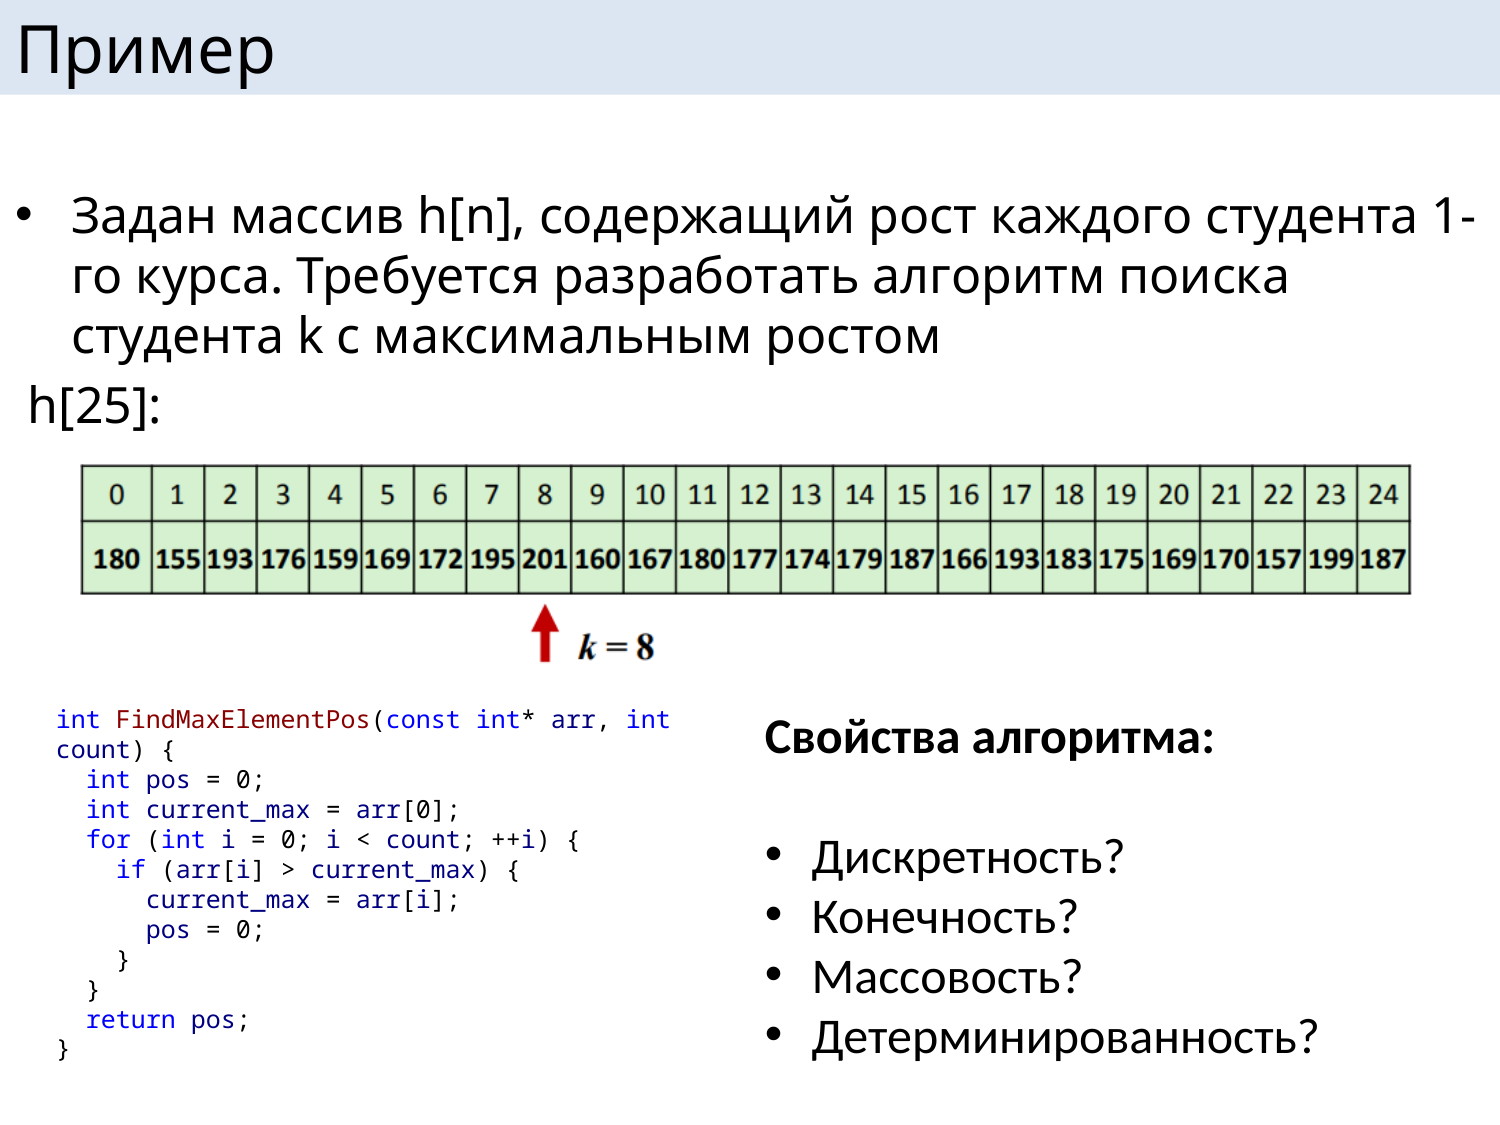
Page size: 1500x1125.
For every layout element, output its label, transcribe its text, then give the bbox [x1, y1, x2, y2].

list Задан массив h[n], содержащий рост каждого студента 1-го курса. Требуется разработать алгоритм поиска студента k с максимальным ростом h[25]: [0, 175, 1500, 1005]
text_box int FindMaxElementPos(const int* arr, int count) { int pos = 0; int current_max = arr[0]; for (int i = 0; i < count; ++i) { if (arr[i] > current_max) { current_max = arr[i]; pos = 0; } } return pos; } [41, 696, 750, 1101]
text_box Свойства алгоритма: Дискретность? Конечность? Массовость? Детерминированность? [750, 696, 1456, 1071]
title Пример [0, 0, 1500, 95]
picture [64, 452, 1436, 673]
